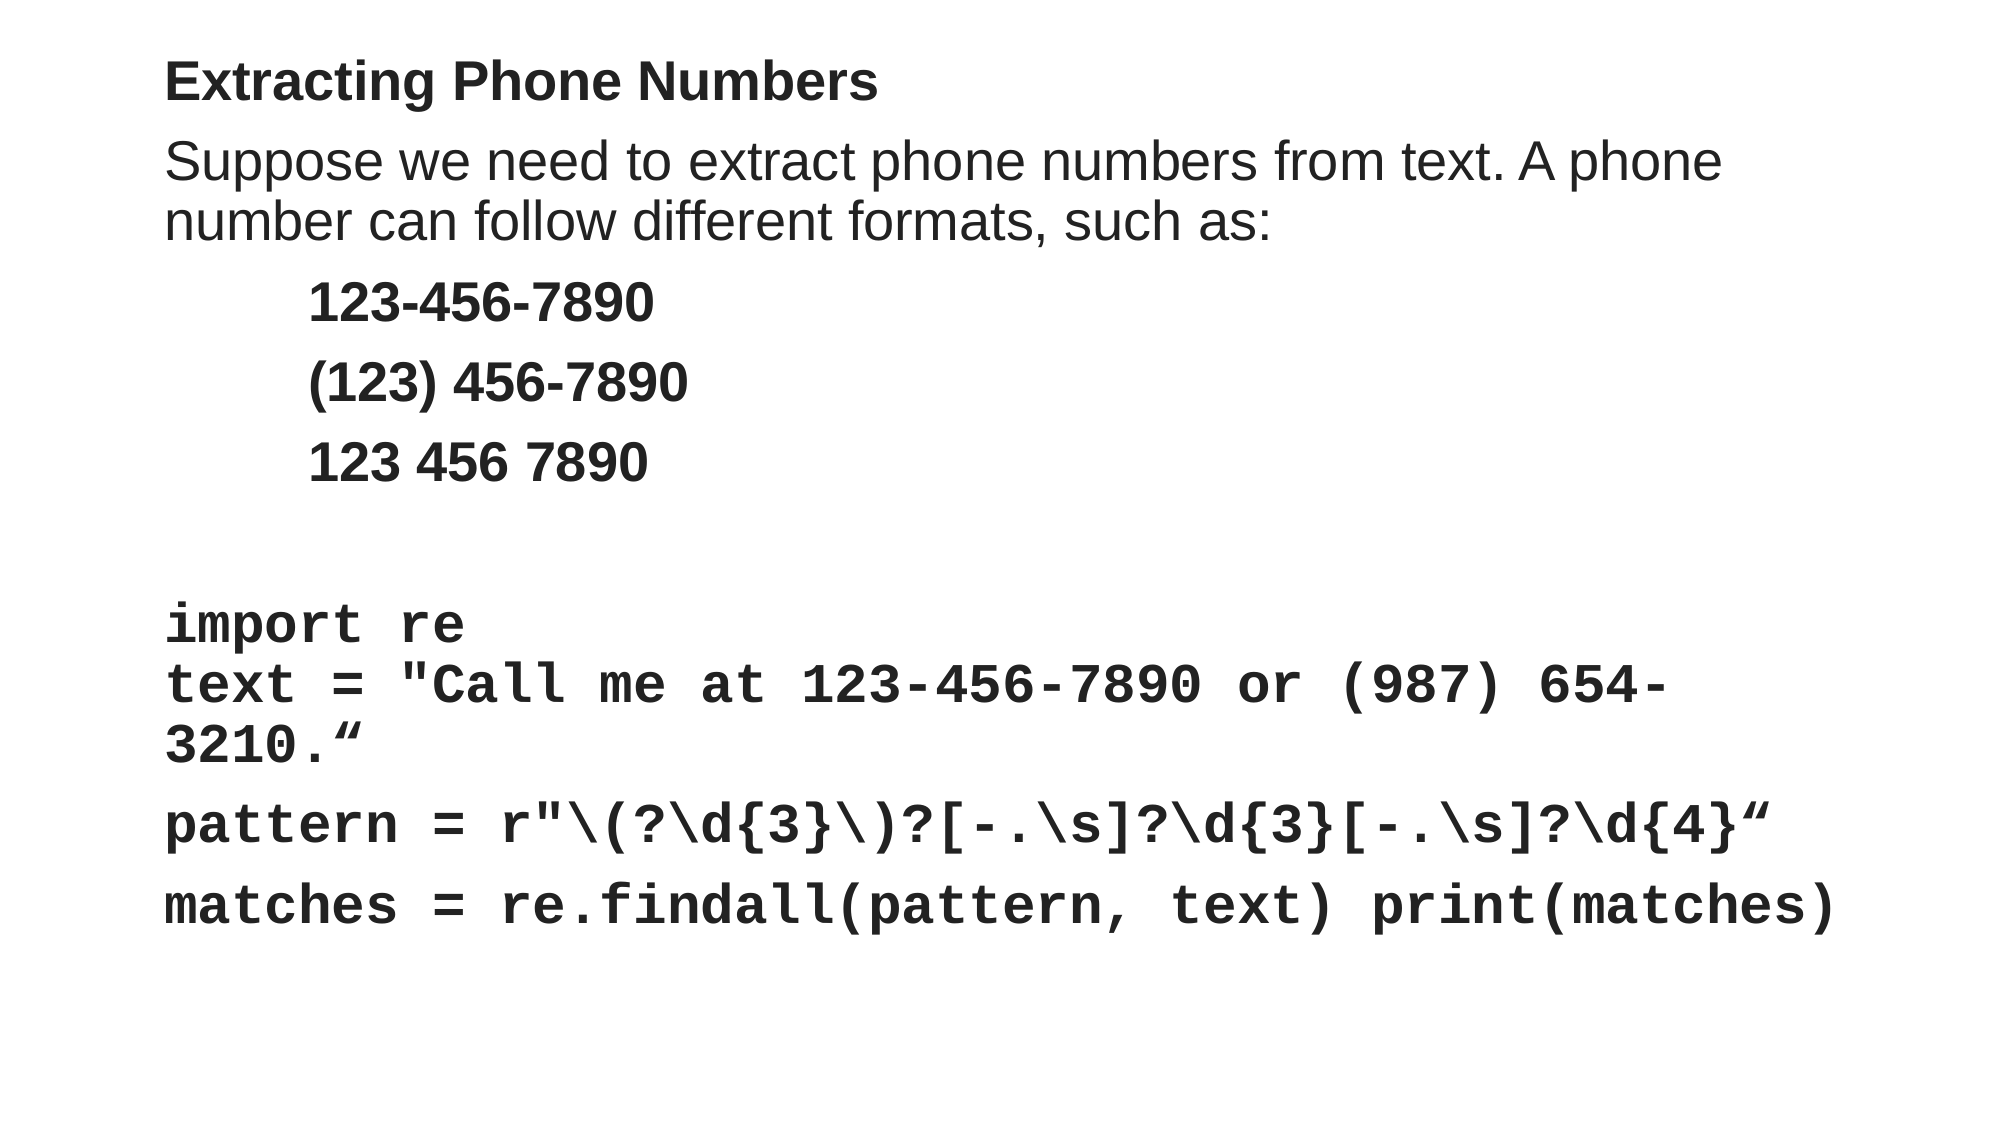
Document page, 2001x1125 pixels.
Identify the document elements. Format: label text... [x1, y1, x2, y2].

list Extracting Phone Numbers Suppose we need to extract phone numbers from text. A phone number can follow different formats, such as: 123-456-7890 (123) 456-7890 123 456 7890 import re text = "Call me at 123-456-7890 or (987) 654-3210.“ pattern = r"\(?\d{3}\)?[-.\s]?\d{3}[-.\s]?\d{4}“ matches = re.findall(pattern, text) print(matches) [149, 44, 1875, 959]
